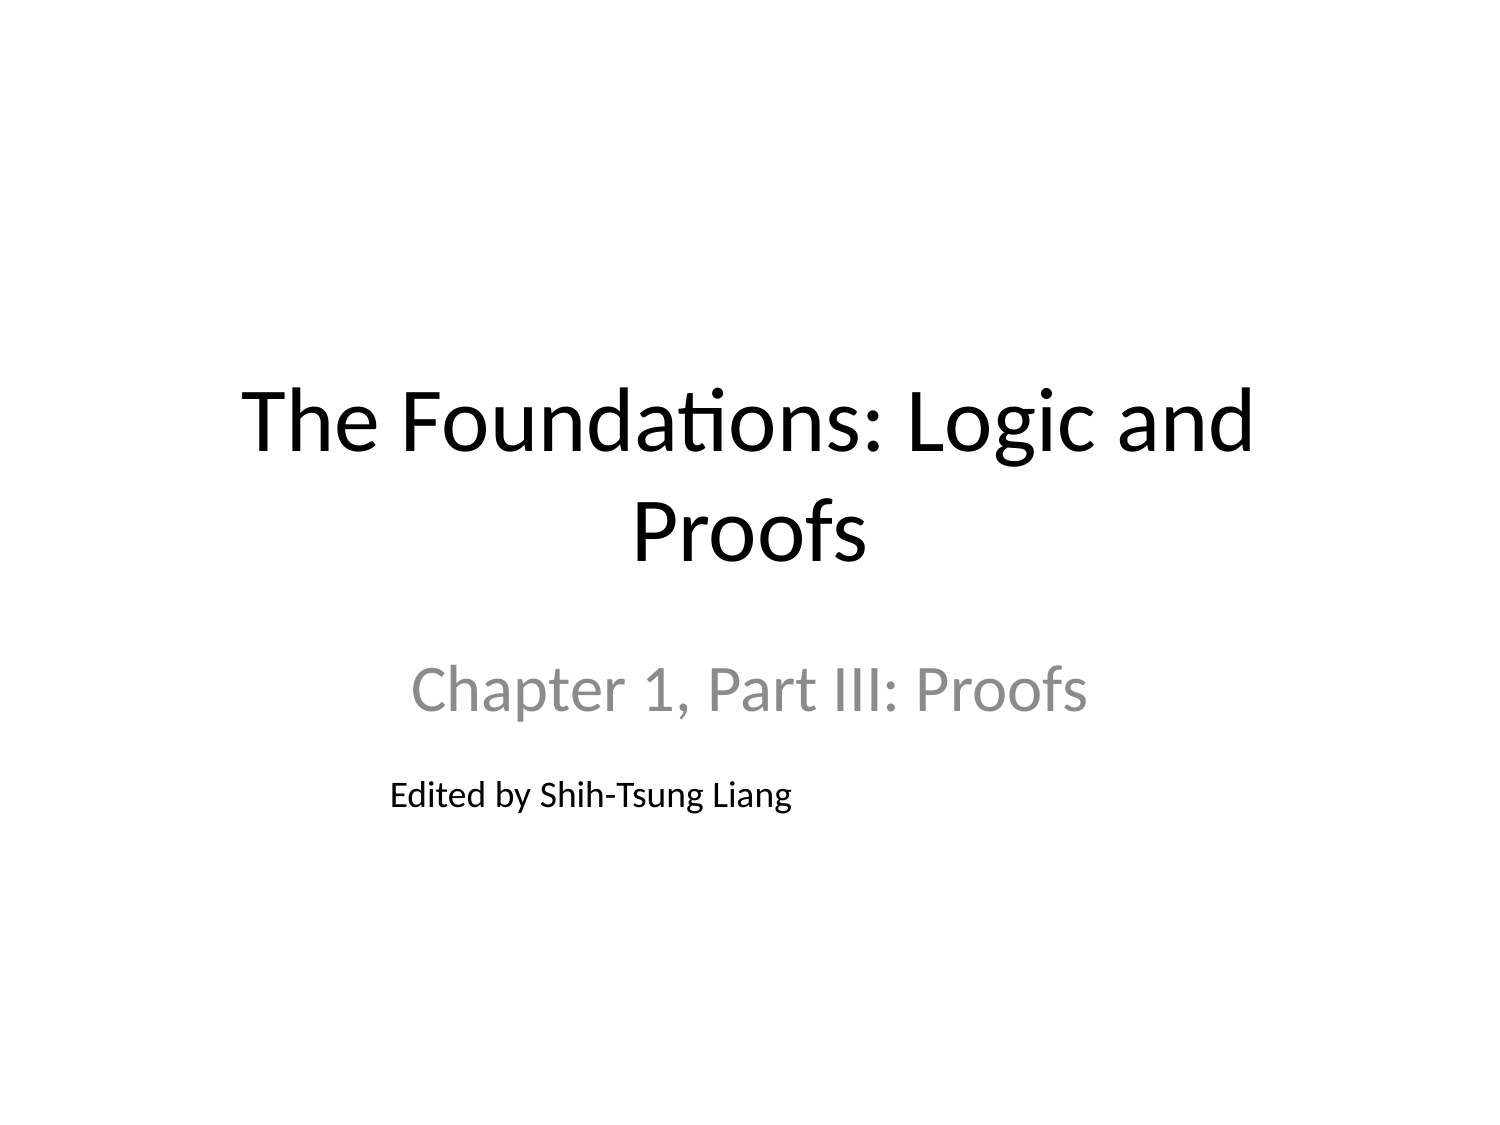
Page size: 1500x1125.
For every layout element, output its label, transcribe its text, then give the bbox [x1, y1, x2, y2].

title The Foundations: Logic and Proofs [112, 349, 1388, 591]
text_box Edited by Shih-Tsung Liang [375, 762, 1025, 823]
subtitle Chapter 1, Part III: Proofs [225, 637, 1275, 925]
